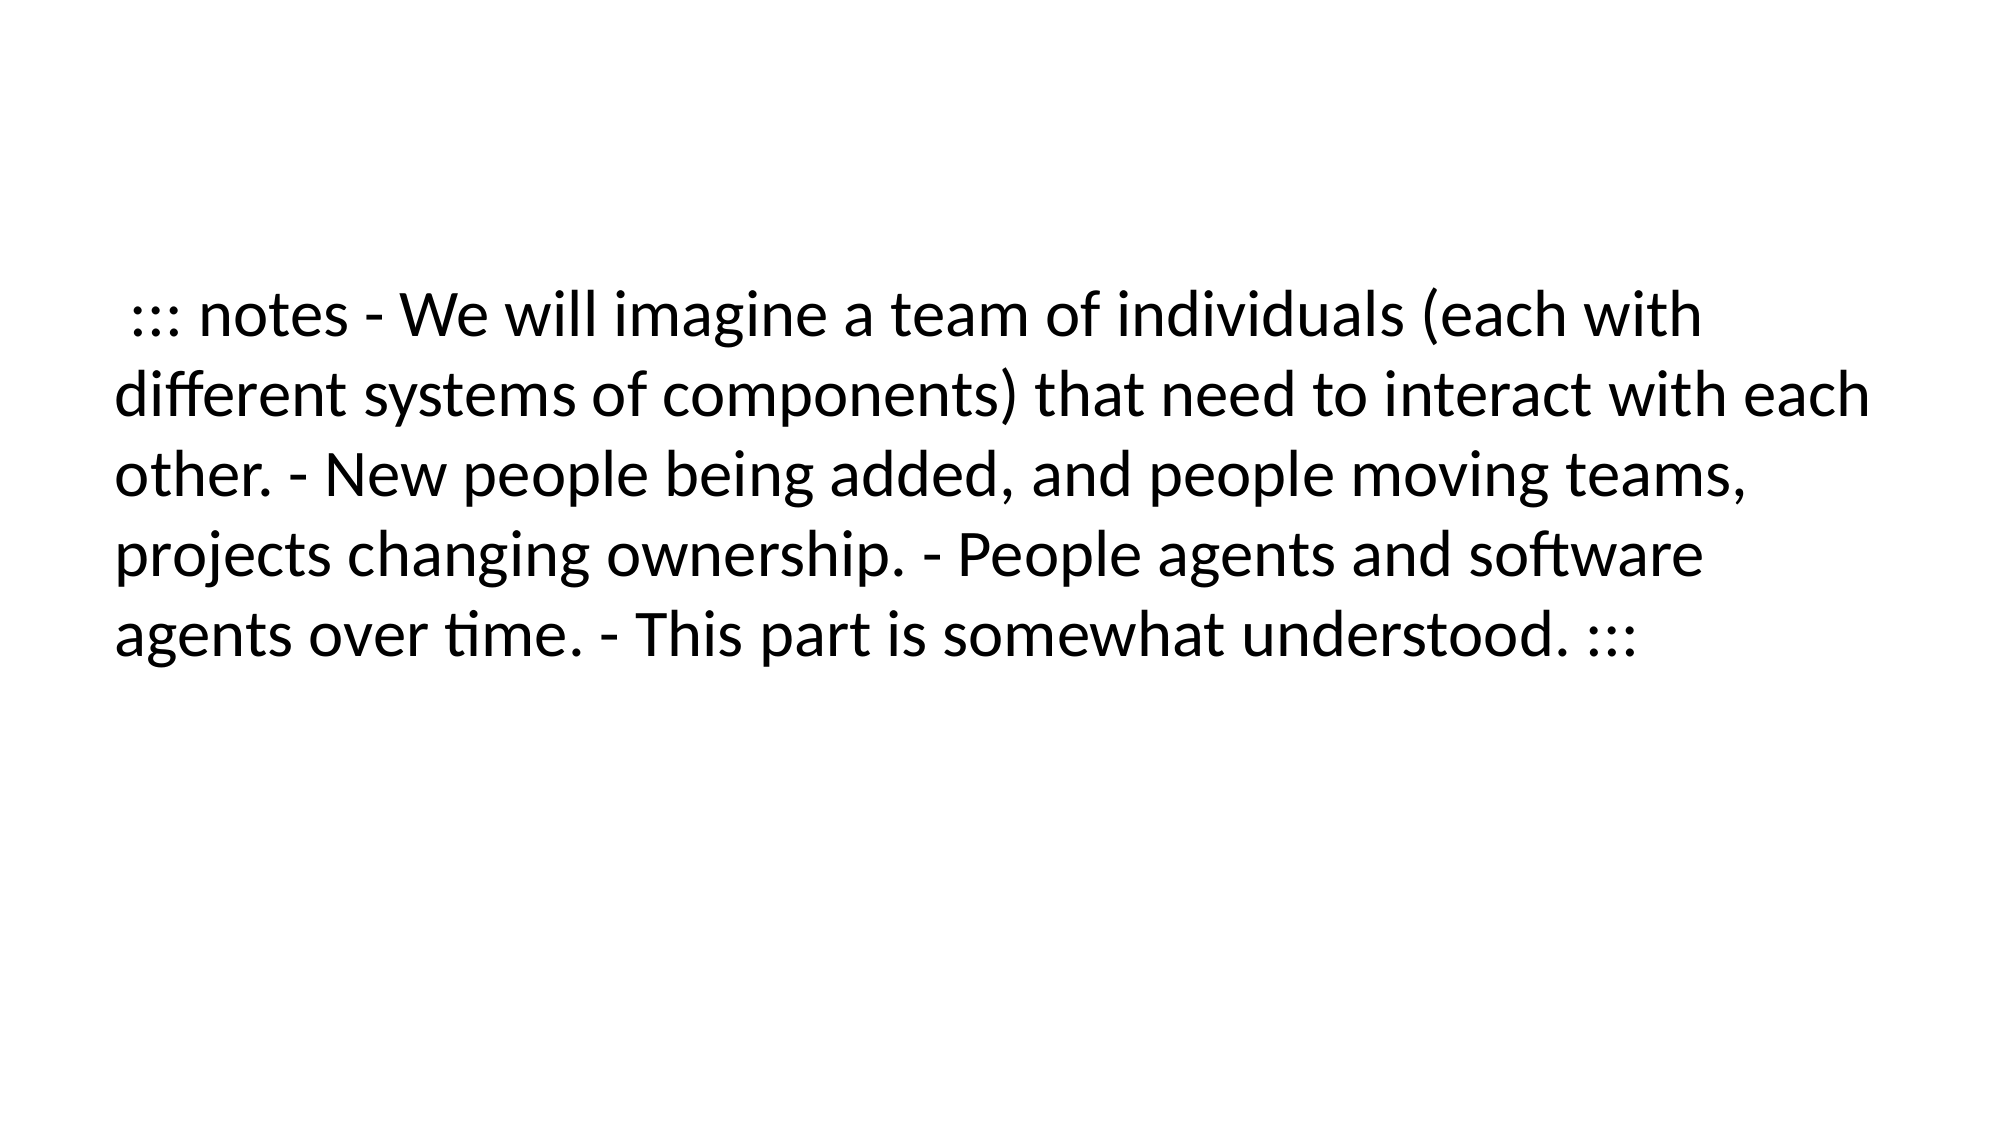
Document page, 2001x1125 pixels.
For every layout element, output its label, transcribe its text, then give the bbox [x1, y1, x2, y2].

list ::: notes - We will imagine a team of individuals (each with different systems of components) that need to interact with each other. - New people being added, and people moving teams, projects changing ownership. - People agents and software agents over time. - This part is somewhat understood. ::: [99, 262, 1900, 1005]
